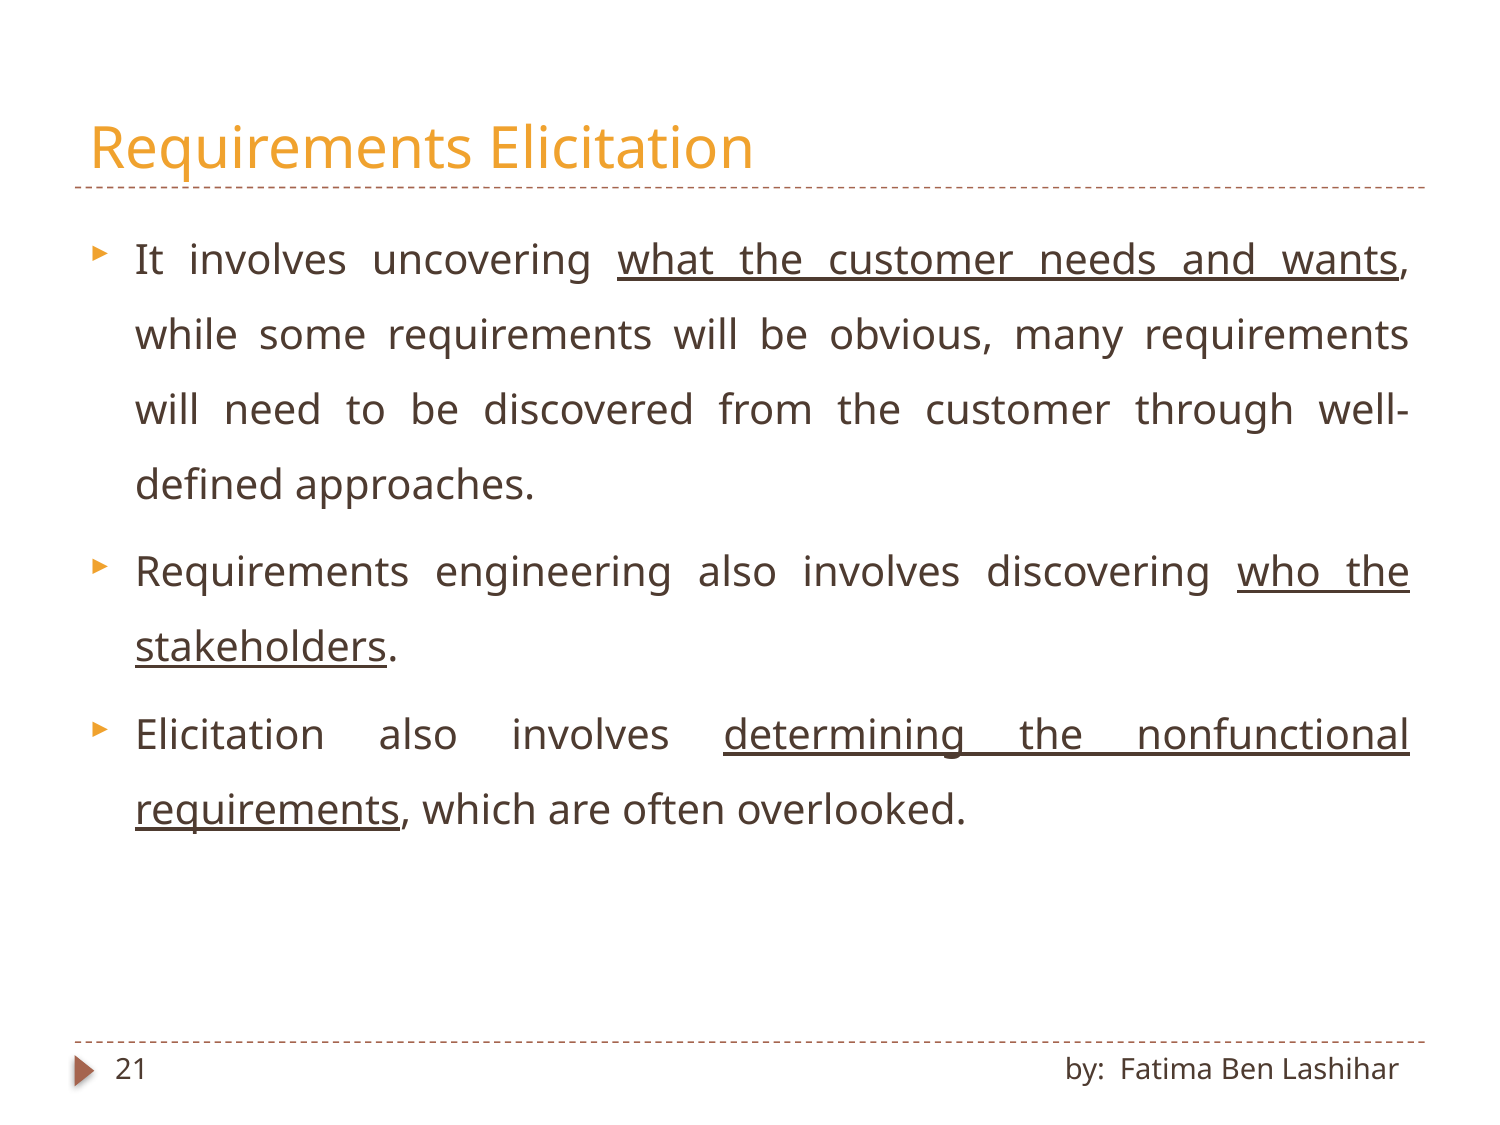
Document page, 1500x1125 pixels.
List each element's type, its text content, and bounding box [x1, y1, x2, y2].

slide_number 21 [100, 1042, 426, 1103]
title Requirements Elicitation [75, 24, 1425, 188]
list It involves uncovering what the customer needs and wants, while some requirements will be obvious, many requirements will need to be discovered from the customer through well-defined approaches. Requirements engineering also involves discovering who the stakeholders. Elicitation also involves determining the nonfunctional requirements, which are often overlooked. [75, 200, 1425, 1010]
slide_number by: Fatima Ben Lashihar [1050, 1042, 1426, 1103]
